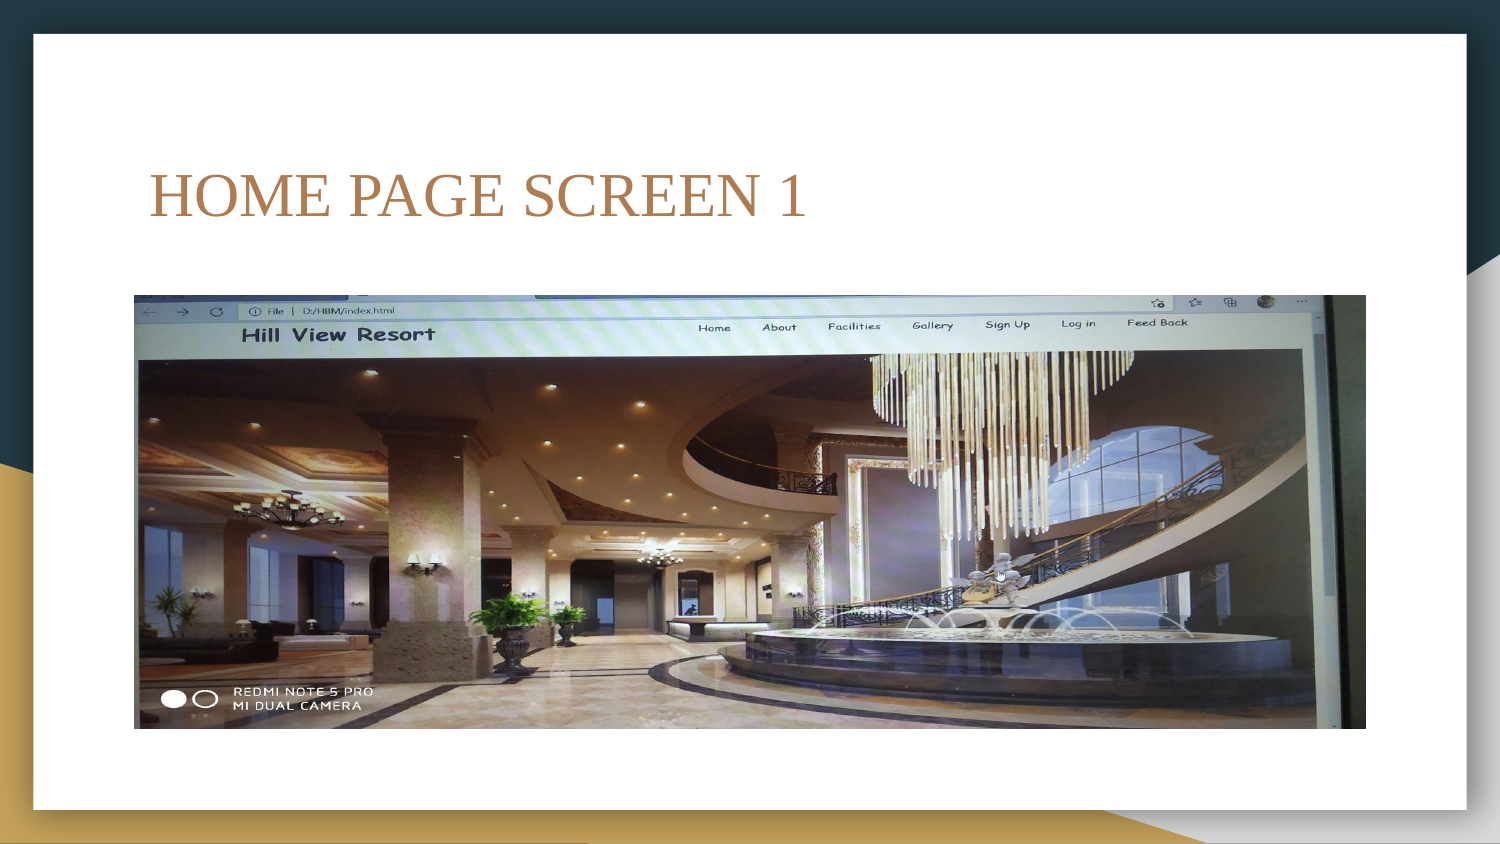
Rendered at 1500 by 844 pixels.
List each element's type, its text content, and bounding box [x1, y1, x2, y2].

title HOME PAGE SCREEN 1 [134, 138, 1366, 295]
picture [134, 295, 1366, 729]
